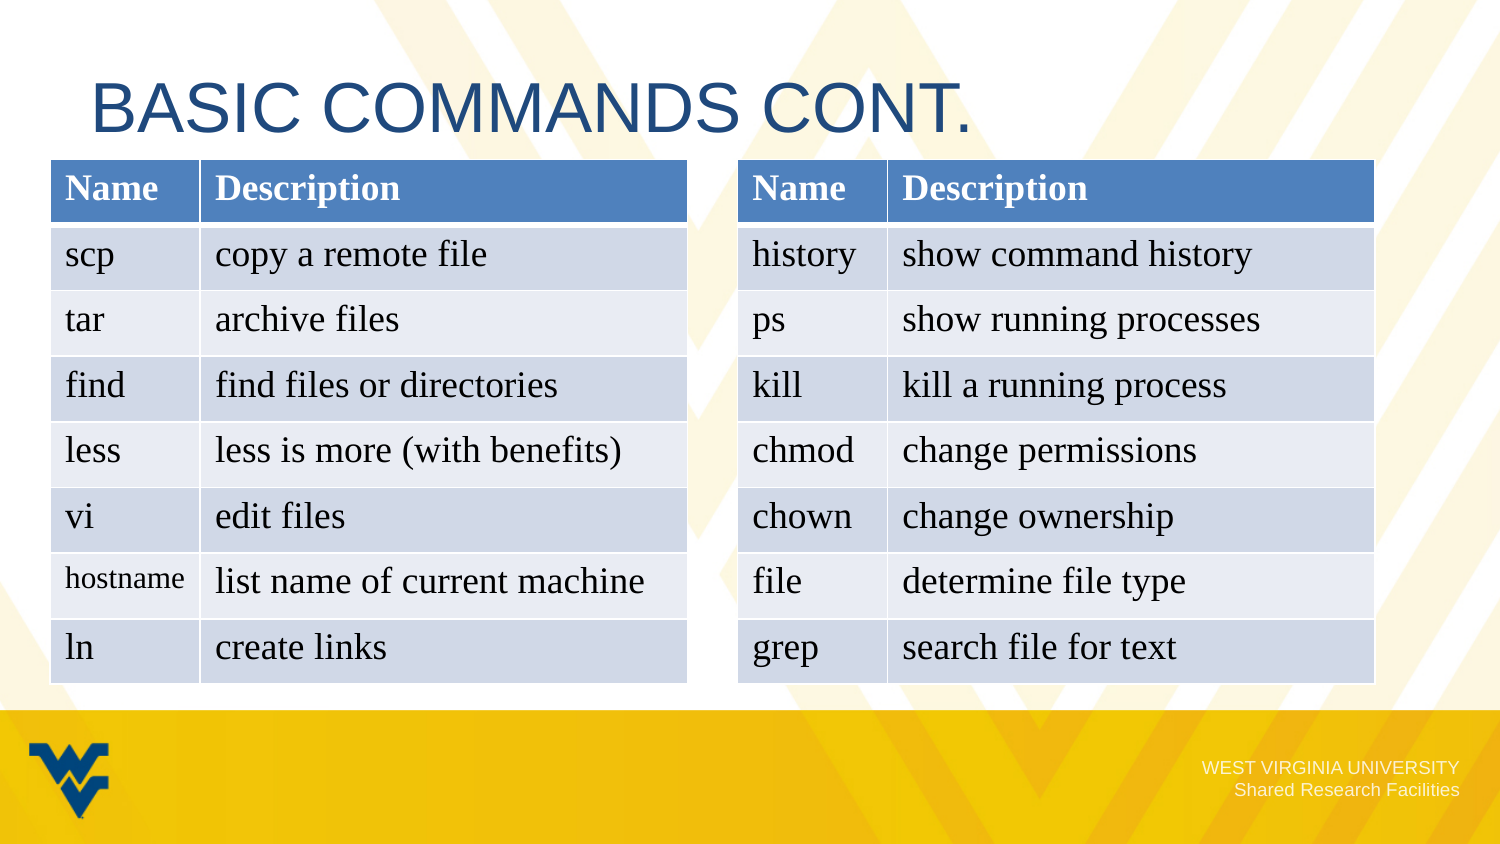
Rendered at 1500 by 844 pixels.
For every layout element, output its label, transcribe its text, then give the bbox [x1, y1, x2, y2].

table_cell list name of current machine [201, 554, 687, 618]
table_cell file [738, 554, 887, 618]
table_cell find [51, 357, 199, 421]
table_cell chmod [738, 423, 887, 487]
table_cell history [738, 228, 887, 290]
table_cell grep [738, 620, 887, 683]
table_cell edit files [201, 488, 687, 552]
table_cell find files or directories [201, 357, 687, 421]
table_cell create links [201, 620, 687, 683]
table_cell ps [738, 291, 887, 355]
table_cell show running processes [888, 291, 1374, 355]
table_cell less is more (with benefits) [201, 423, 687, 487]
table_cell change ownership [888, 488, 1374, 552]
table_cell ln [51, 620, 199, 683]
table_cell kill [738, 357, 887, 421]
table_cell hostname [51, 554, 199, 618]
picture [0, 0, 1500, 844]
table_cell archive files [201, 291, 687, 355]
table_cell determine file type [888, 554, 1374, 618]
table_header Description [888, 160, 1374, 222]
table_cell vi [51, 488, 199, 552]
table_cell change permissions [888, 423, 1374, 487]
table_header Description [201, 160, 687, 222]
table_cell search file for text [888, 620, 1374, 683]
table_cell copy a remote file [201, 228, 687, 290]
table_cell scp [51, 228, 199, 290]
table_header Name [51, 160, 199, 222]
table_cell show command history [888, 228, 1374, 290]
table_cell chown [738, 488, 887, 552]
table_cell kill a running process [888, 357, 1374, 421]
table_cell less [51, 423, 199, 487]
title Basic Commands cont. [75, 33, 1425, 175]
table_cell tar [51, 291, 199, 355]
table_header Name [738, 160, 887, 222]
